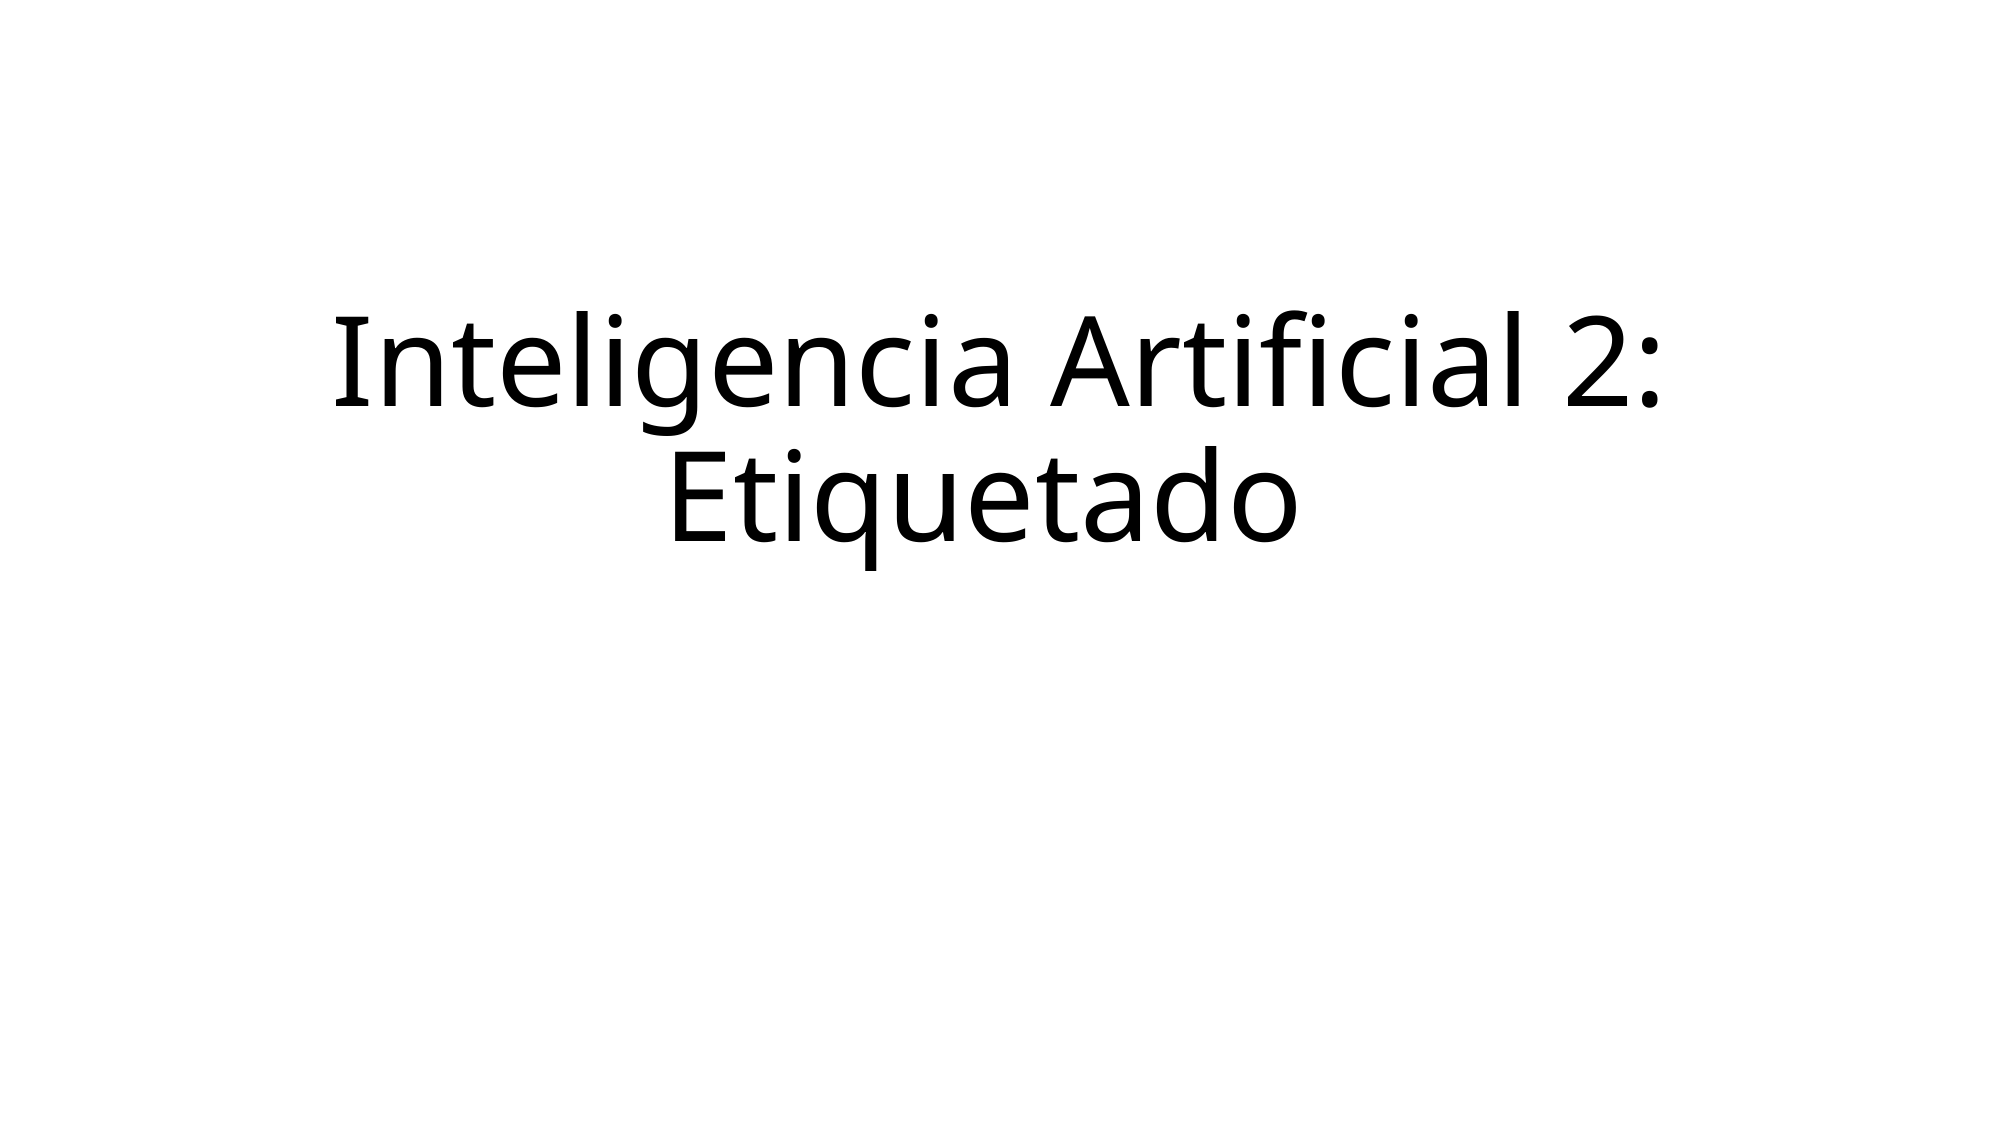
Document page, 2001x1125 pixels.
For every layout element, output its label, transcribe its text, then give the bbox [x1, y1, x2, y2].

title Inteligencia Artificial 2: Etiquetado [249, 184, 1750, 576]
